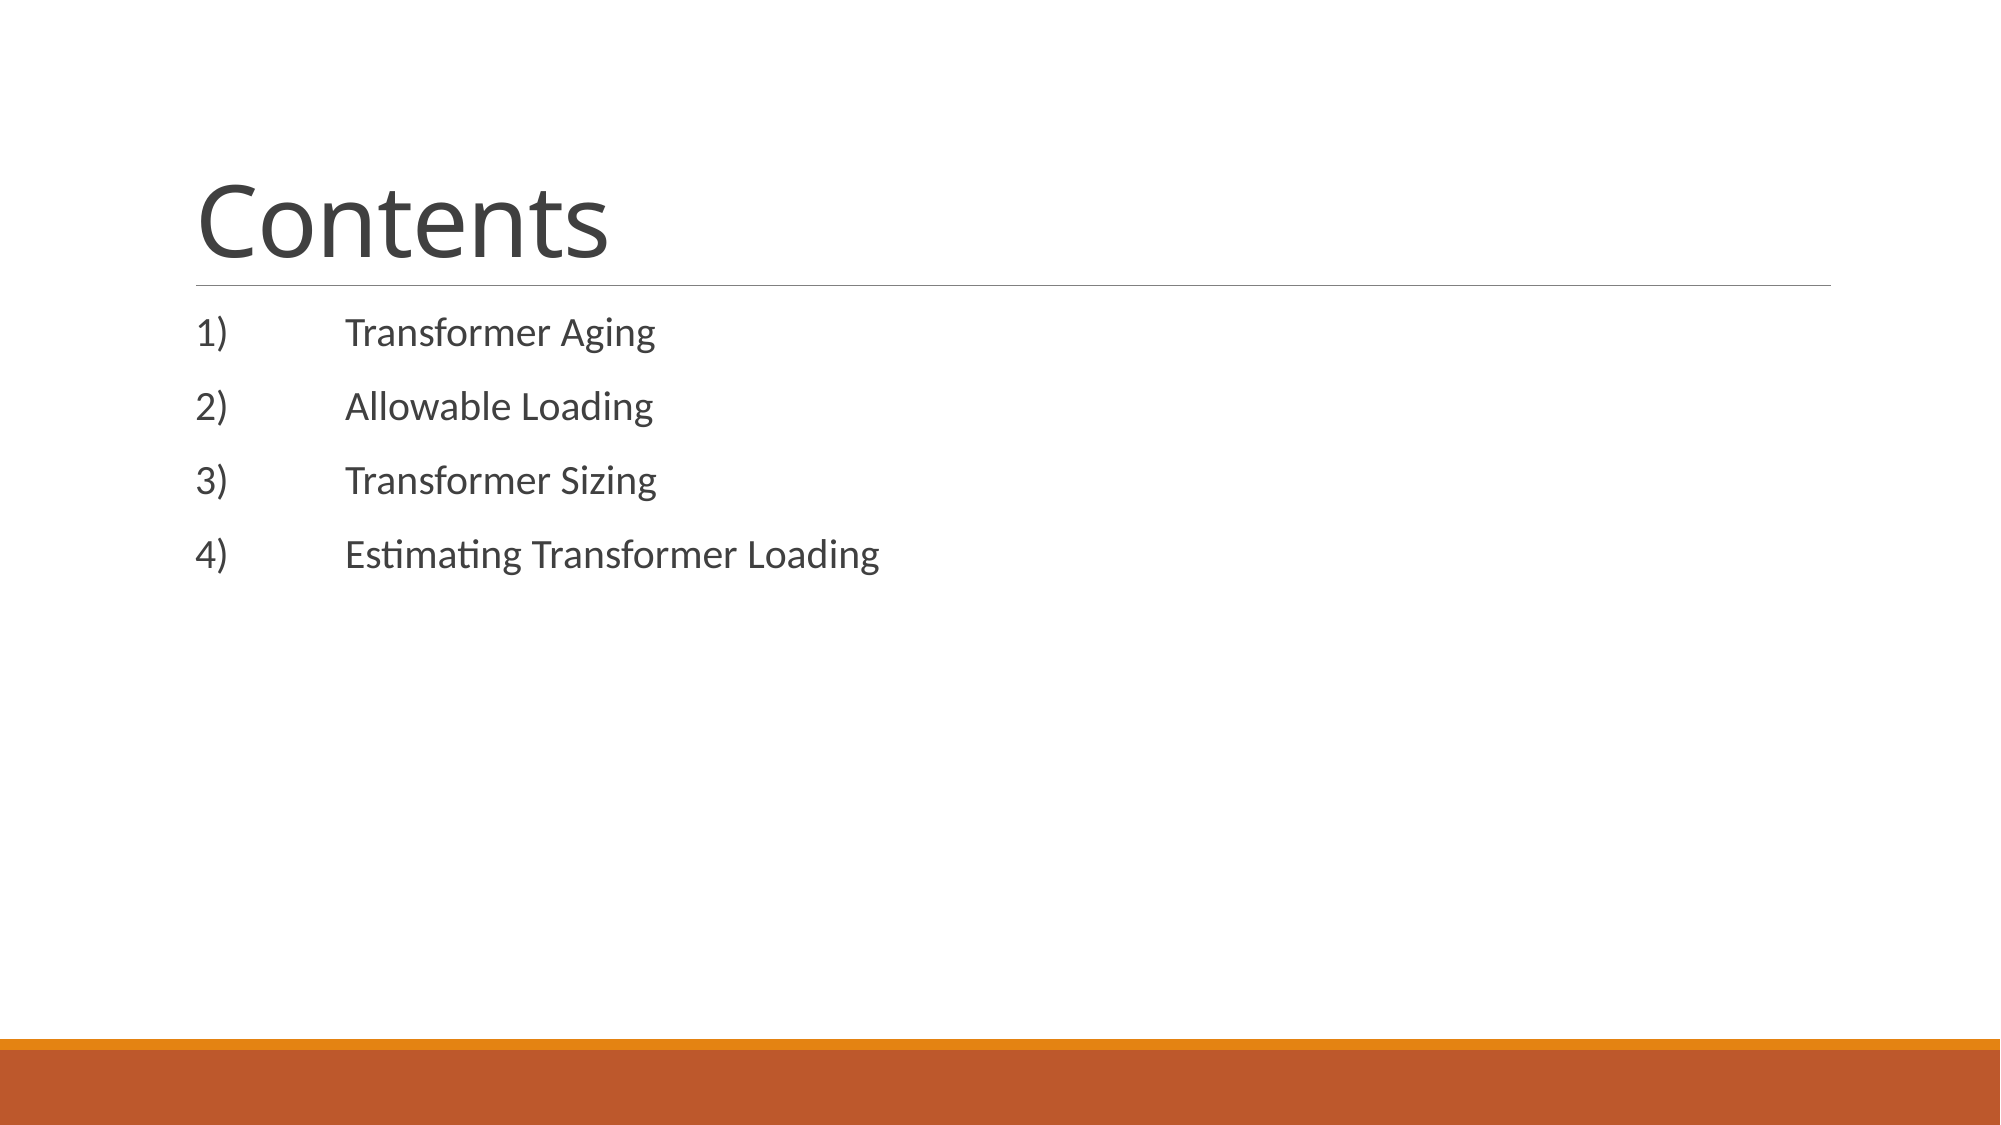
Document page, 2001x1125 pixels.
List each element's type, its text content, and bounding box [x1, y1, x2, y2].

list 1) Transformer Aging 2) Allowable Loading 3) Transformer Sizing 4) Estimating Transformer Loading [180, 302, 1830, 963]
title Contents [180, 47, 1830, 285]
